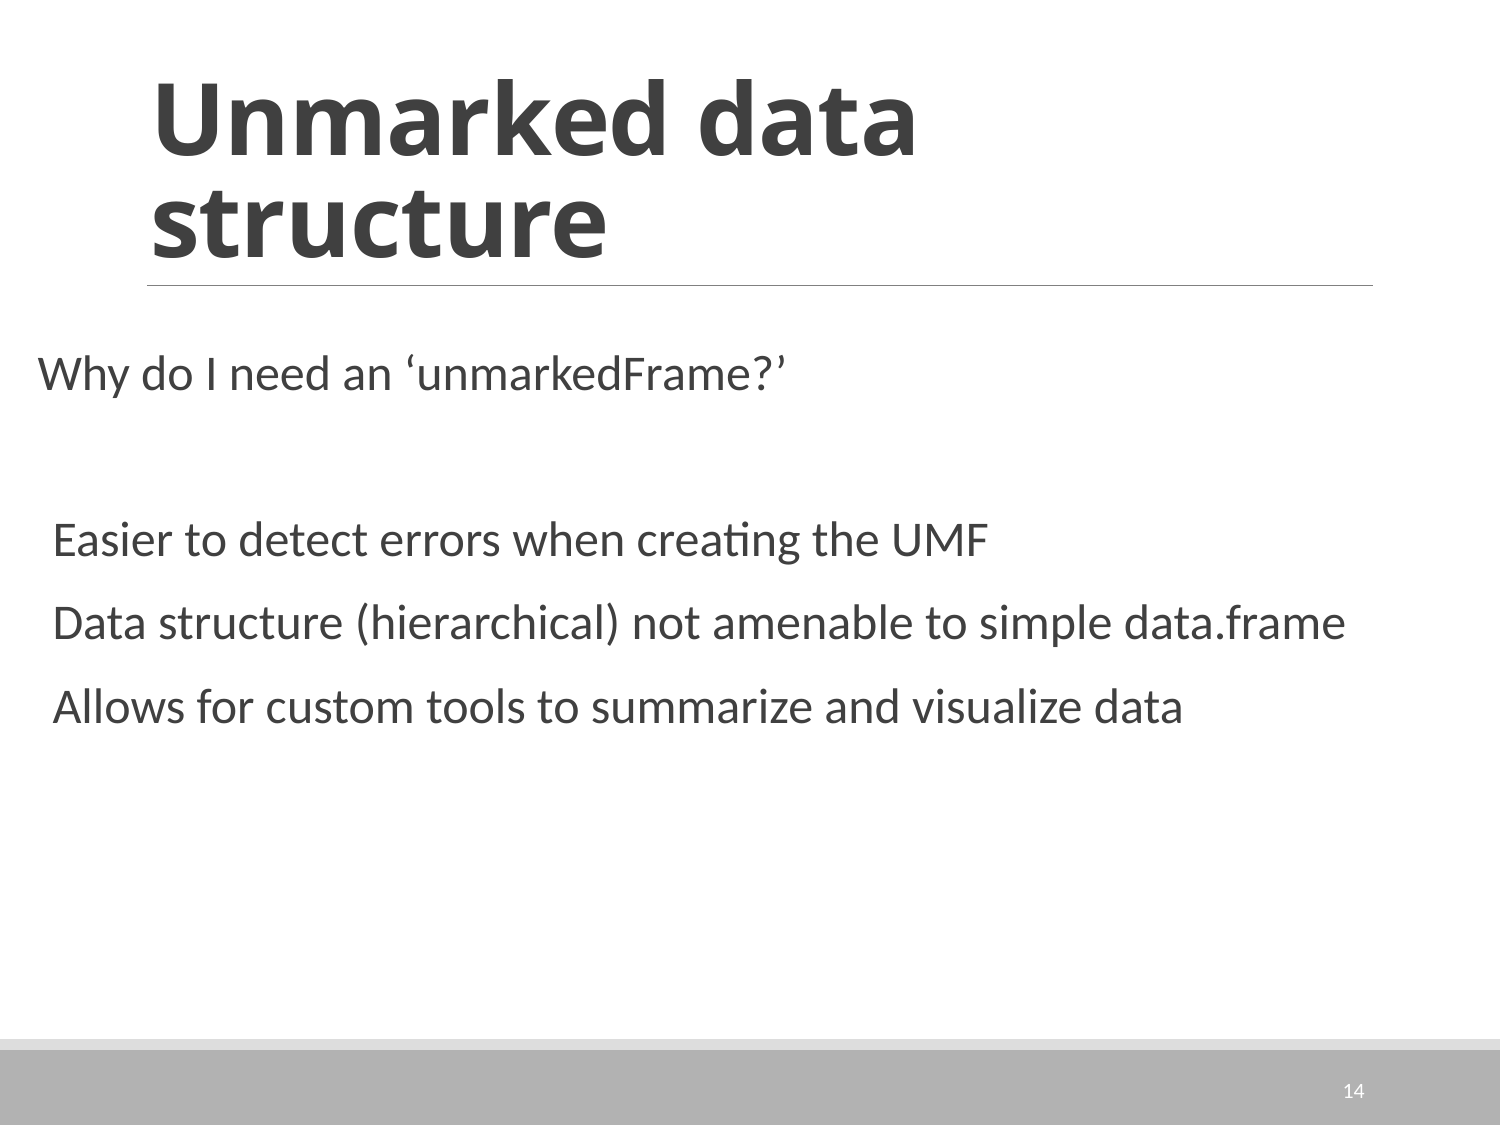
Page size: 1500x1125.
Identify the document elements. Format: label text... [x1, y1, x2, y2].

list Why do I need an ‘unmarkedFrame?’ Easier to detect errors when creating the UMF Data structure (hierarchical) not amenable to simple data.frame Allows for custom tools to summarize and visualize data [37, 339, 1373, 1000]
slide_number 14 [1218, 1059, 1380, 1120]
title Unmarked data structure [135, 47, 1373, 285]
